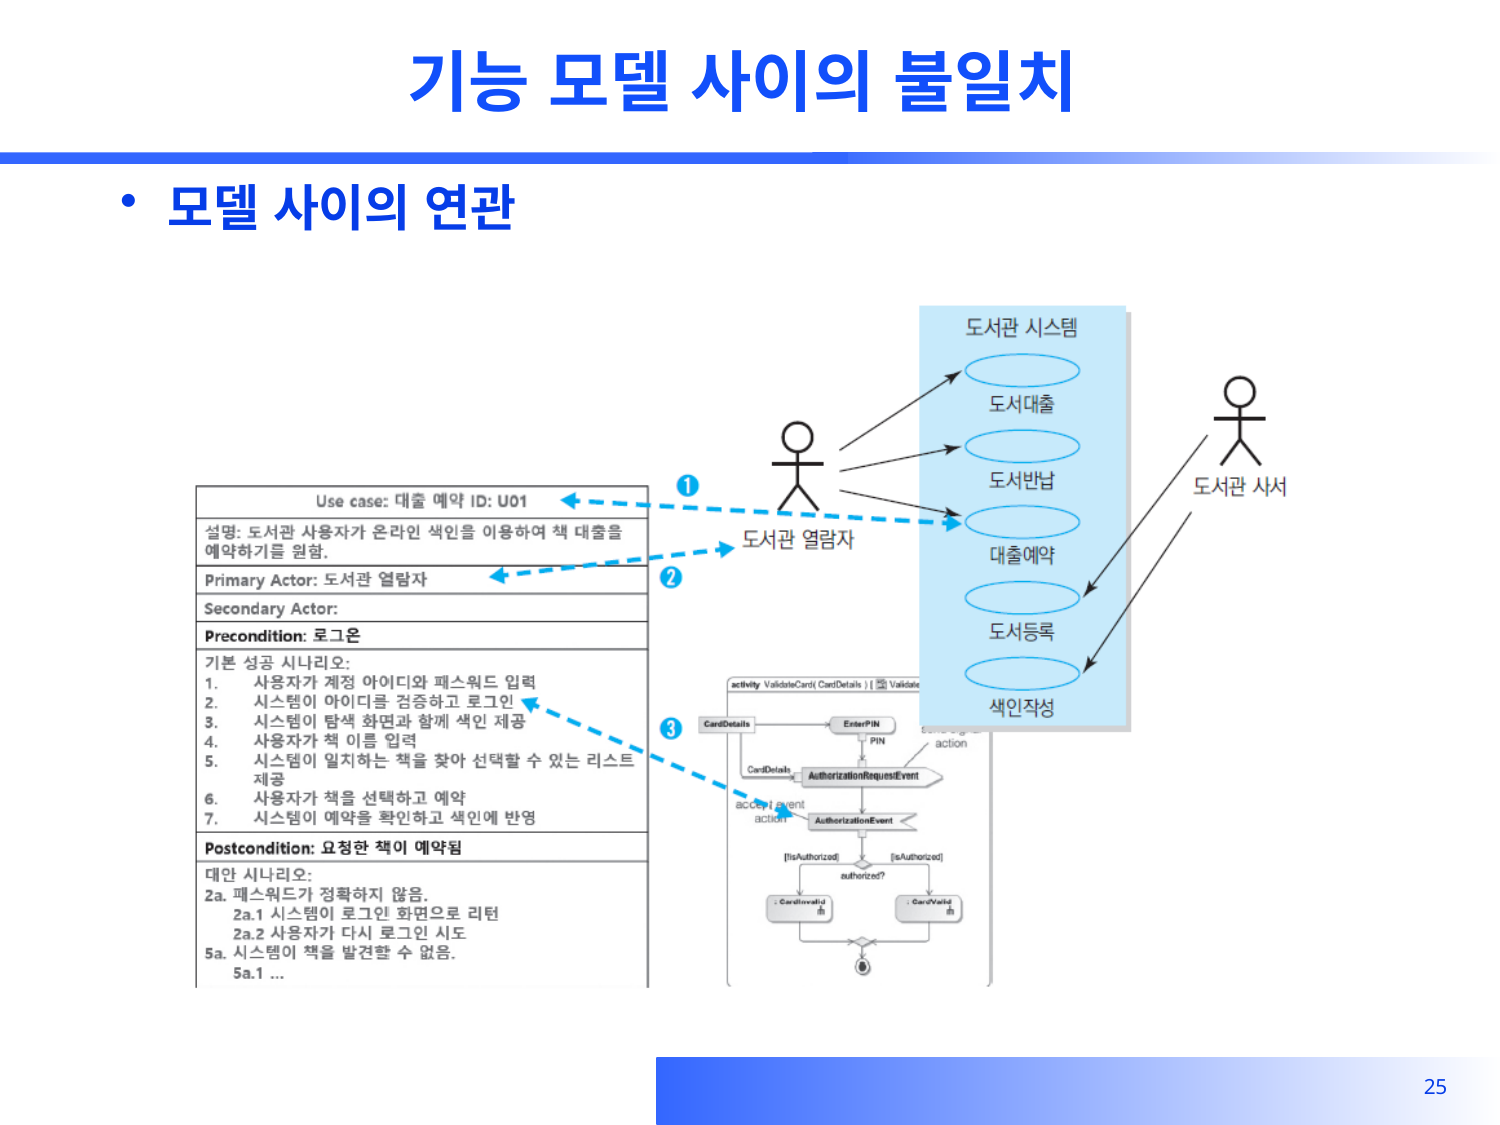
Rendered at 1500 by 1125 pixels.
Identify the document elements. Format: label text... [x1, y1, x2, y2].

list 모델 사이의 연관 [105, 175, 1388, 1050]
picture [144, 266, 1342, 1010]
title 기능 모델 사이의 불일치 [105, 23, 1381, 136]
